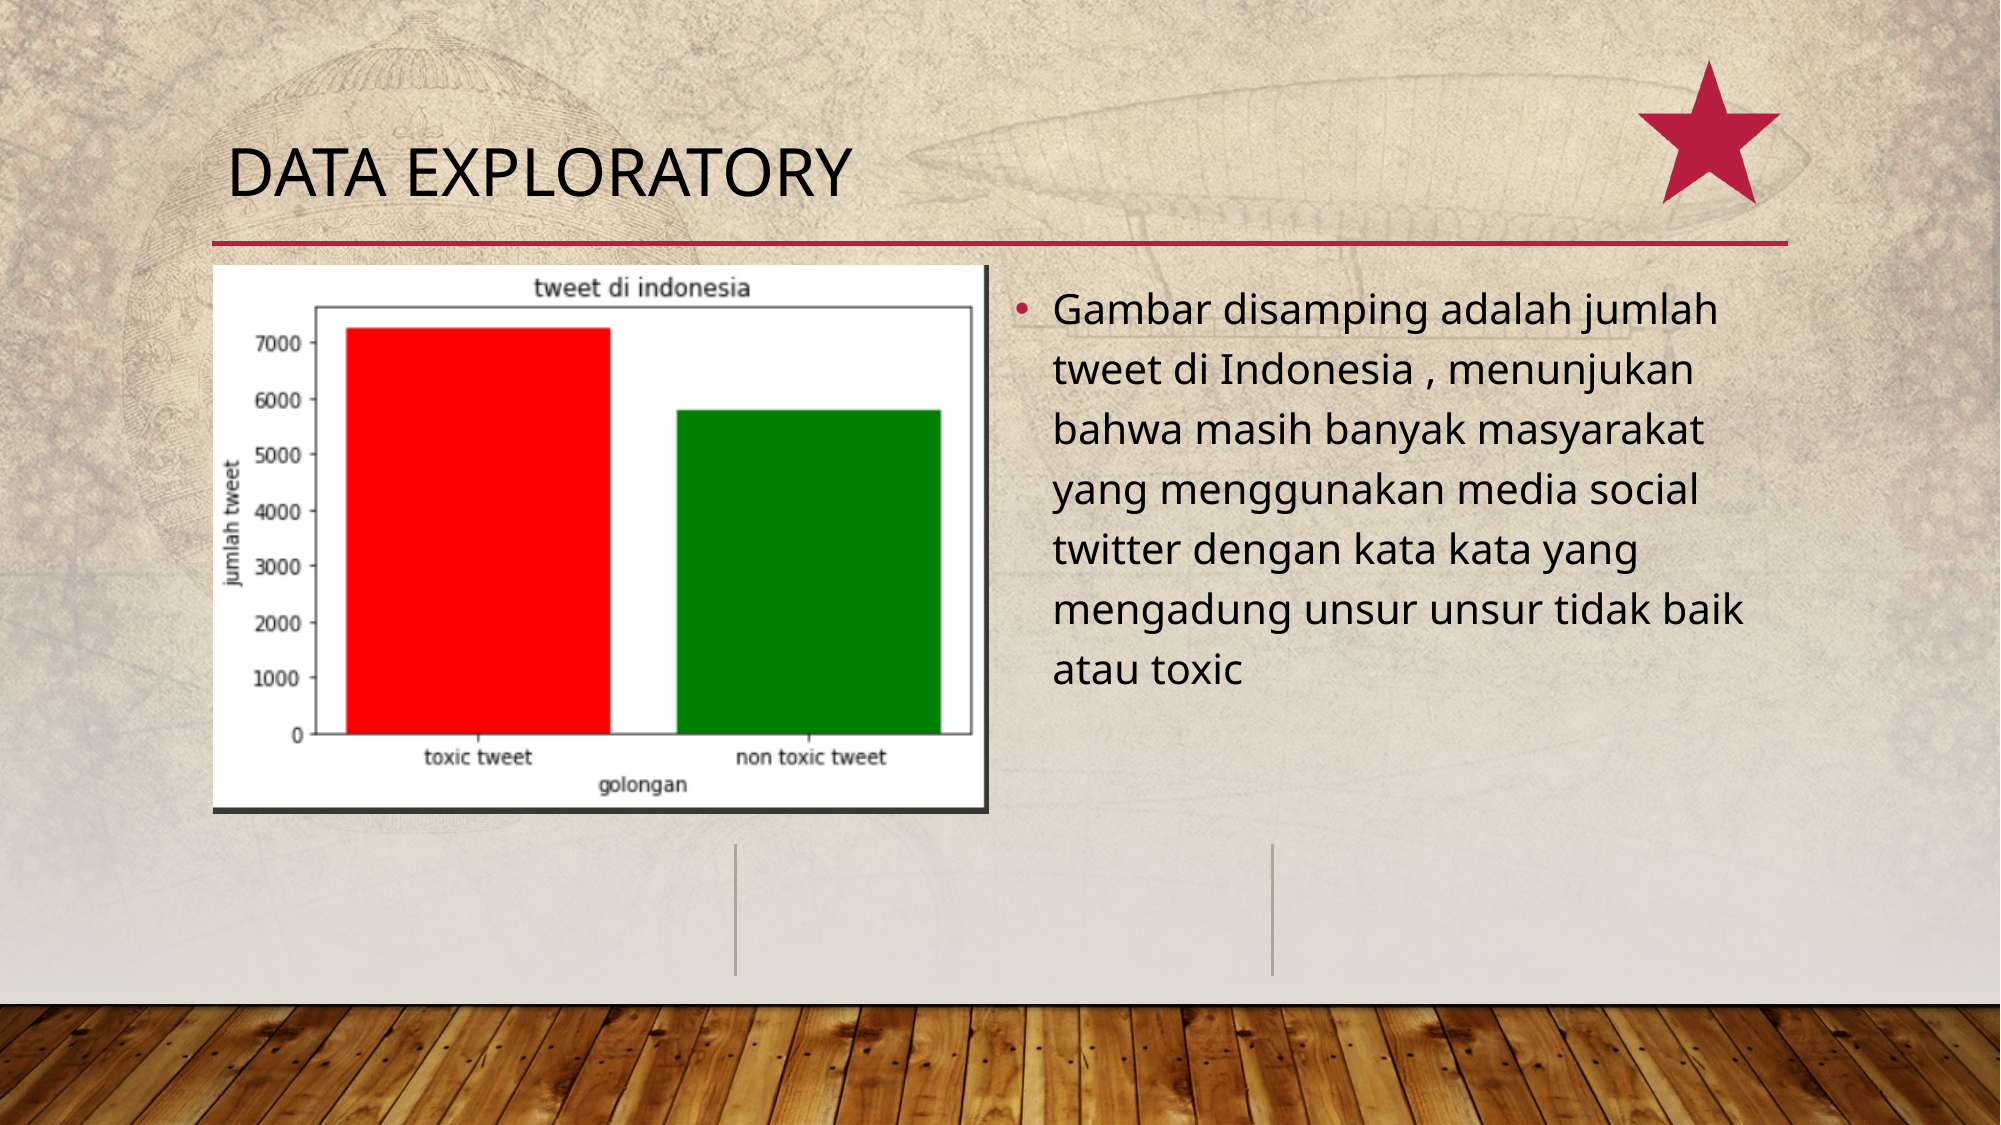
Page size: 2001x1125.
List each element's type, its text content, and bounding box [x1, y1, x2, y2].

list Gambar disamping adalah jumlah tweet di Indonesia , menunjukan bahwa masih banyak masyarakat yang menggunakan media social twitter dengan kata kata yang mengadung unsur unsur tidak baik atau toxic [999, 265, 1787, 800]
picture [1623, 45, 1796, 218]
title Data exploratory [211, 131, 1789, 230]
picture [0, 1004, 2000, 1125]
picture [213, 265, 989, 815]
